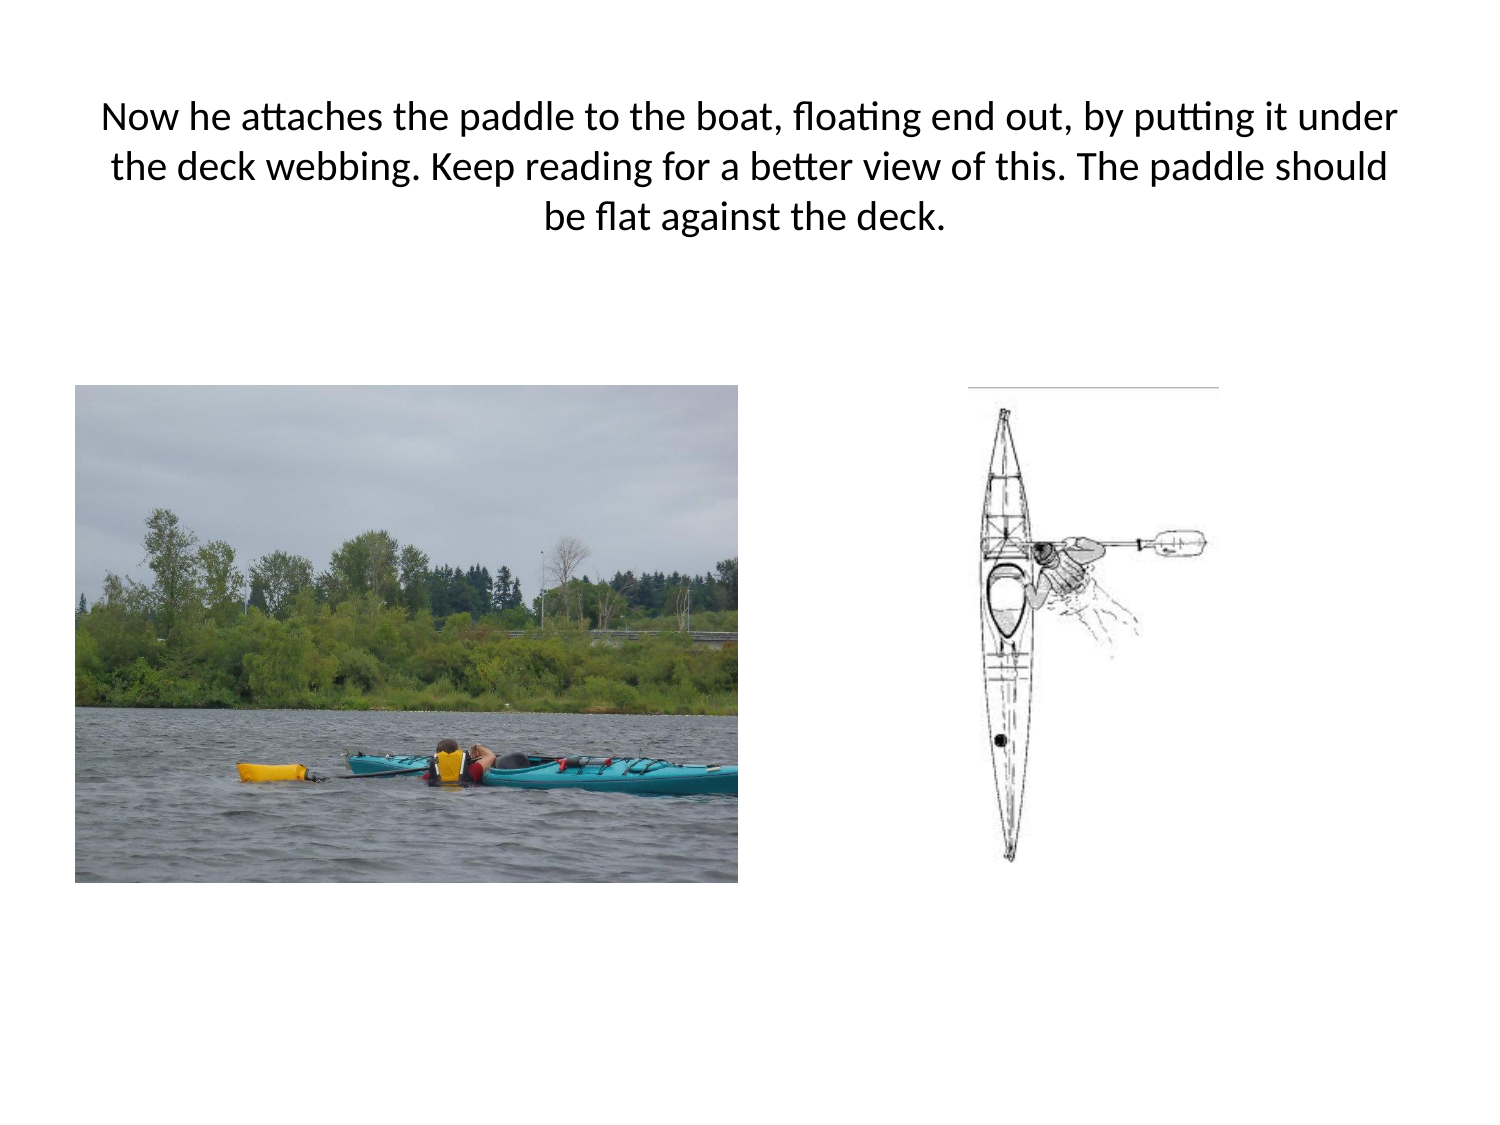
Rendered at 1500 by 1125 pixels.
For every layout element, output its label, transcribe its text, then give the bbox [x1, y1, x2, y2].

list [74, 384, 738, 883]
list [968, 387, 1219, 880]
title Now he attaches the paddle to the boat, floating end out, by putting it under the deck webbing. Keep reading for a better view of this. The paddle should be flat against the deck. [75, 45, 1425, 233]
